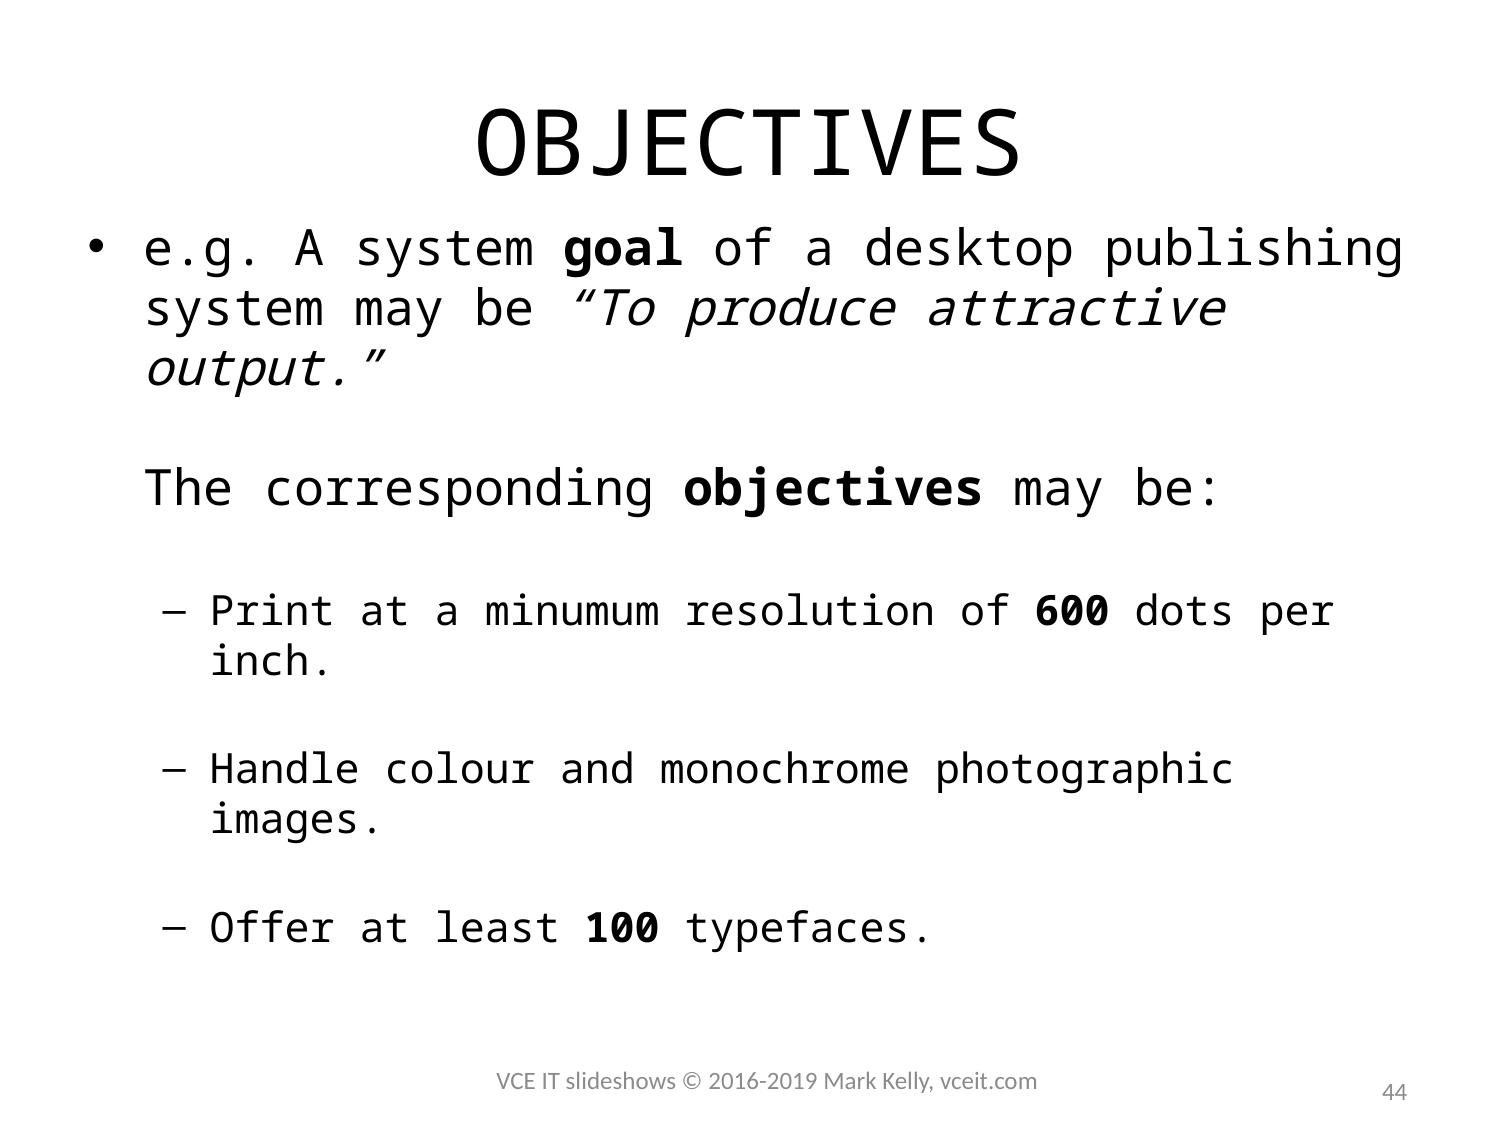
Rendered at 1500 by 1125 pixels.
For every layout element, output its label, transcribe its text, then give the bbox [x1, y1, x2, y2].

list e.g. A system goal of a desktop publishing system may be “To produce attractive output.” The corresponding objectives may be: Print at a minumum resolution of 600 dots per inch. Handle colour and monochrome photographic images. Offer at least 100 typefaces. [72, 207, 1423, 1024]
text_box VCE IT slideshows © 2016-2019 Mark Kelly, vceit.com [407, 1064, 1128, 1124]
text_box 44 [1338, 1060, 1423, 1121]
title OBJECTIVES [74, 44, 1426, 233]
